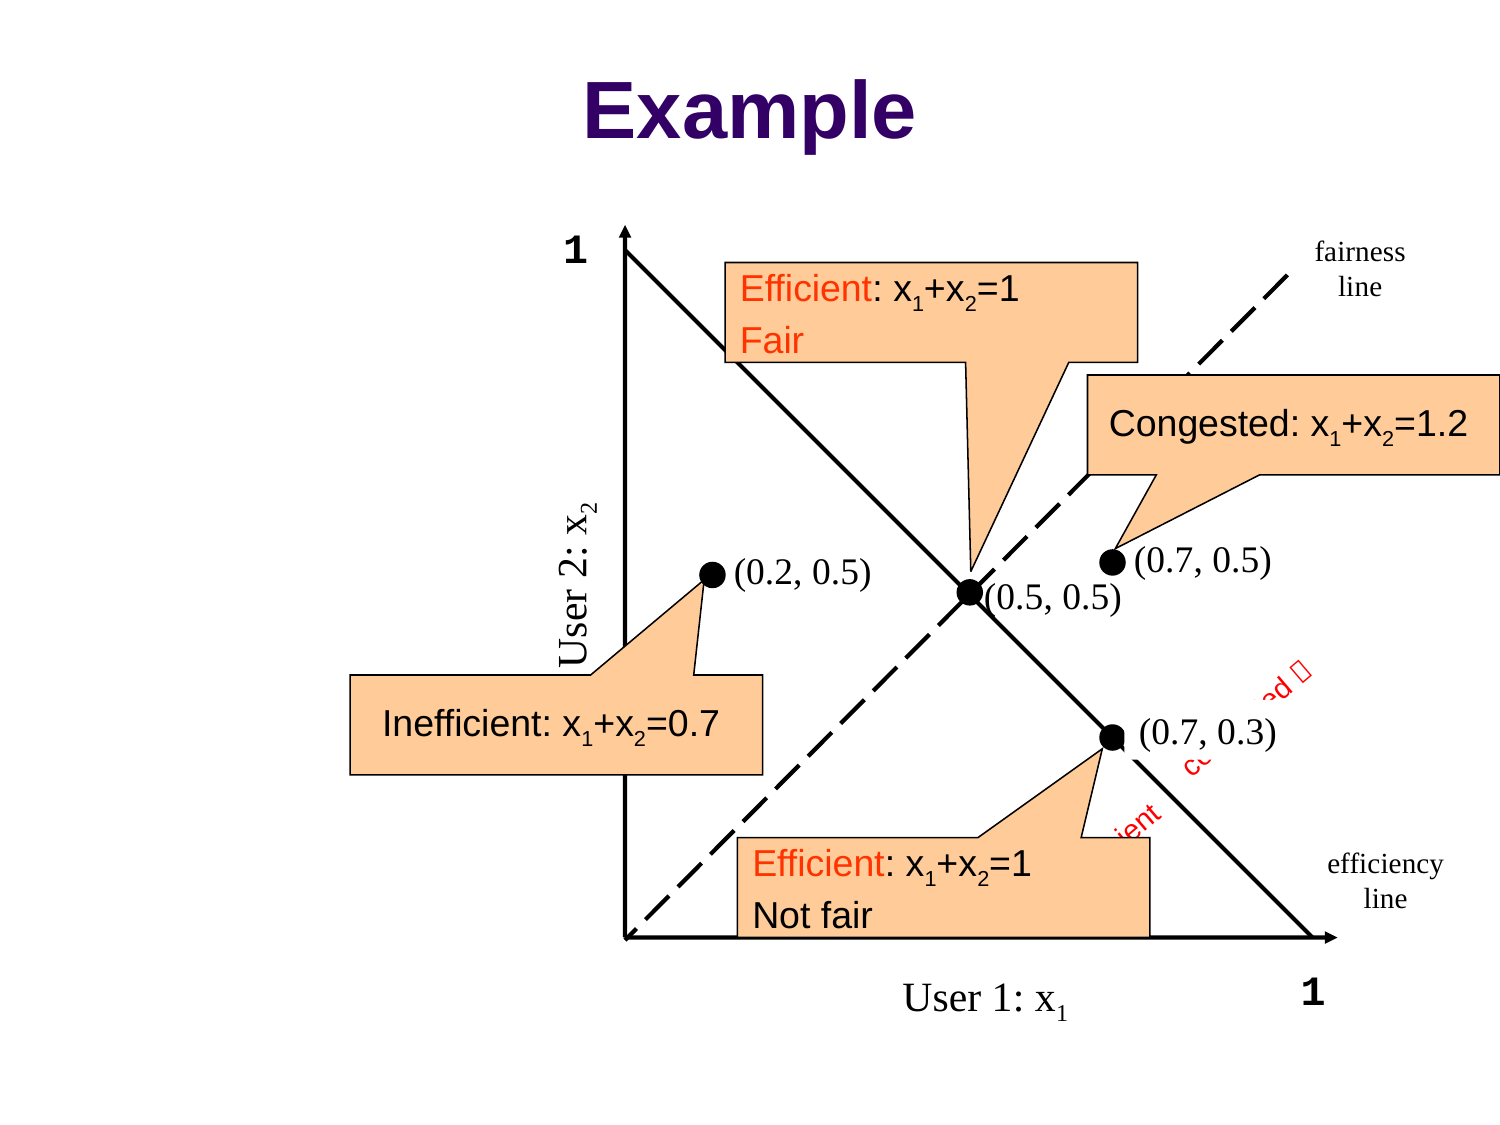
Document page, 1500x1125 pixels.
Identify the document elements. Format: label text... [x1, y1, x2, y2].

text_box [737, 699, 1293, 938]
text_box congested  [1230, 636, 1334, 707]
text_box [618, 224, 632, 538]
title Example [0, 20, 1500, 163]
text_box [349, 539, 888, 776]
text_box efficiency line [1312, 837, 1459, 922]
text_box fairness line [1299, 224, 1421, 310]
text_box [724, 262, 1138, 626]
text_box User 2: x2 [537, 487, 609, 538]
text_box User 1: x1 [887, 962, 1084, 1034]
text_box 1 [1285, 955, 1341, 1021]
text_box [1313, 931, 1338, 944]
text_box 1 [548, 214, 603, 280]
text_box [1141, 374, 1500, 589]
